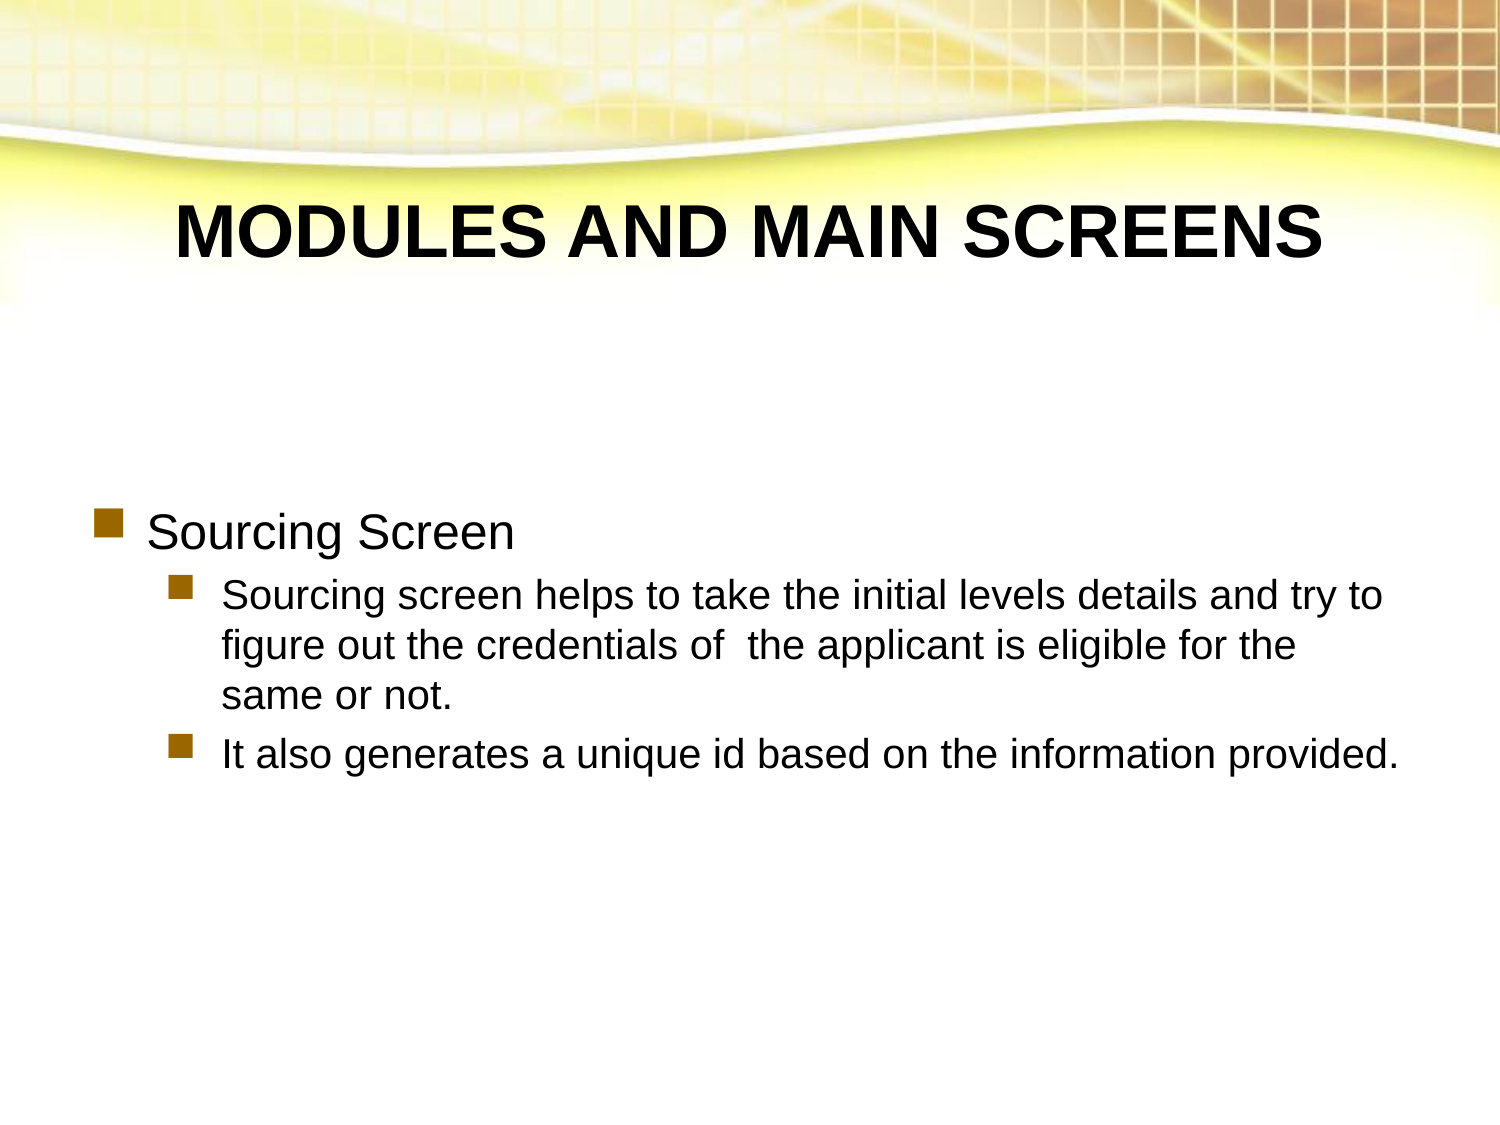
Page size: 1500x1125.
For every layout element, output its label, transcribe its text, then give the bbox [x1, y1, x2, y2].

title MODULES AND MAIN SCREENS [74, 163, 1426, 292]
list Sourcing Screen Sourcing screen helps to take the initial levels details and try to figure out the credentials of the applicant is eligible for the same or not. It also generates a unique id based on the information provided. [74, 491, 1426, 995]
picture [0, 0, 1500, 1125]
